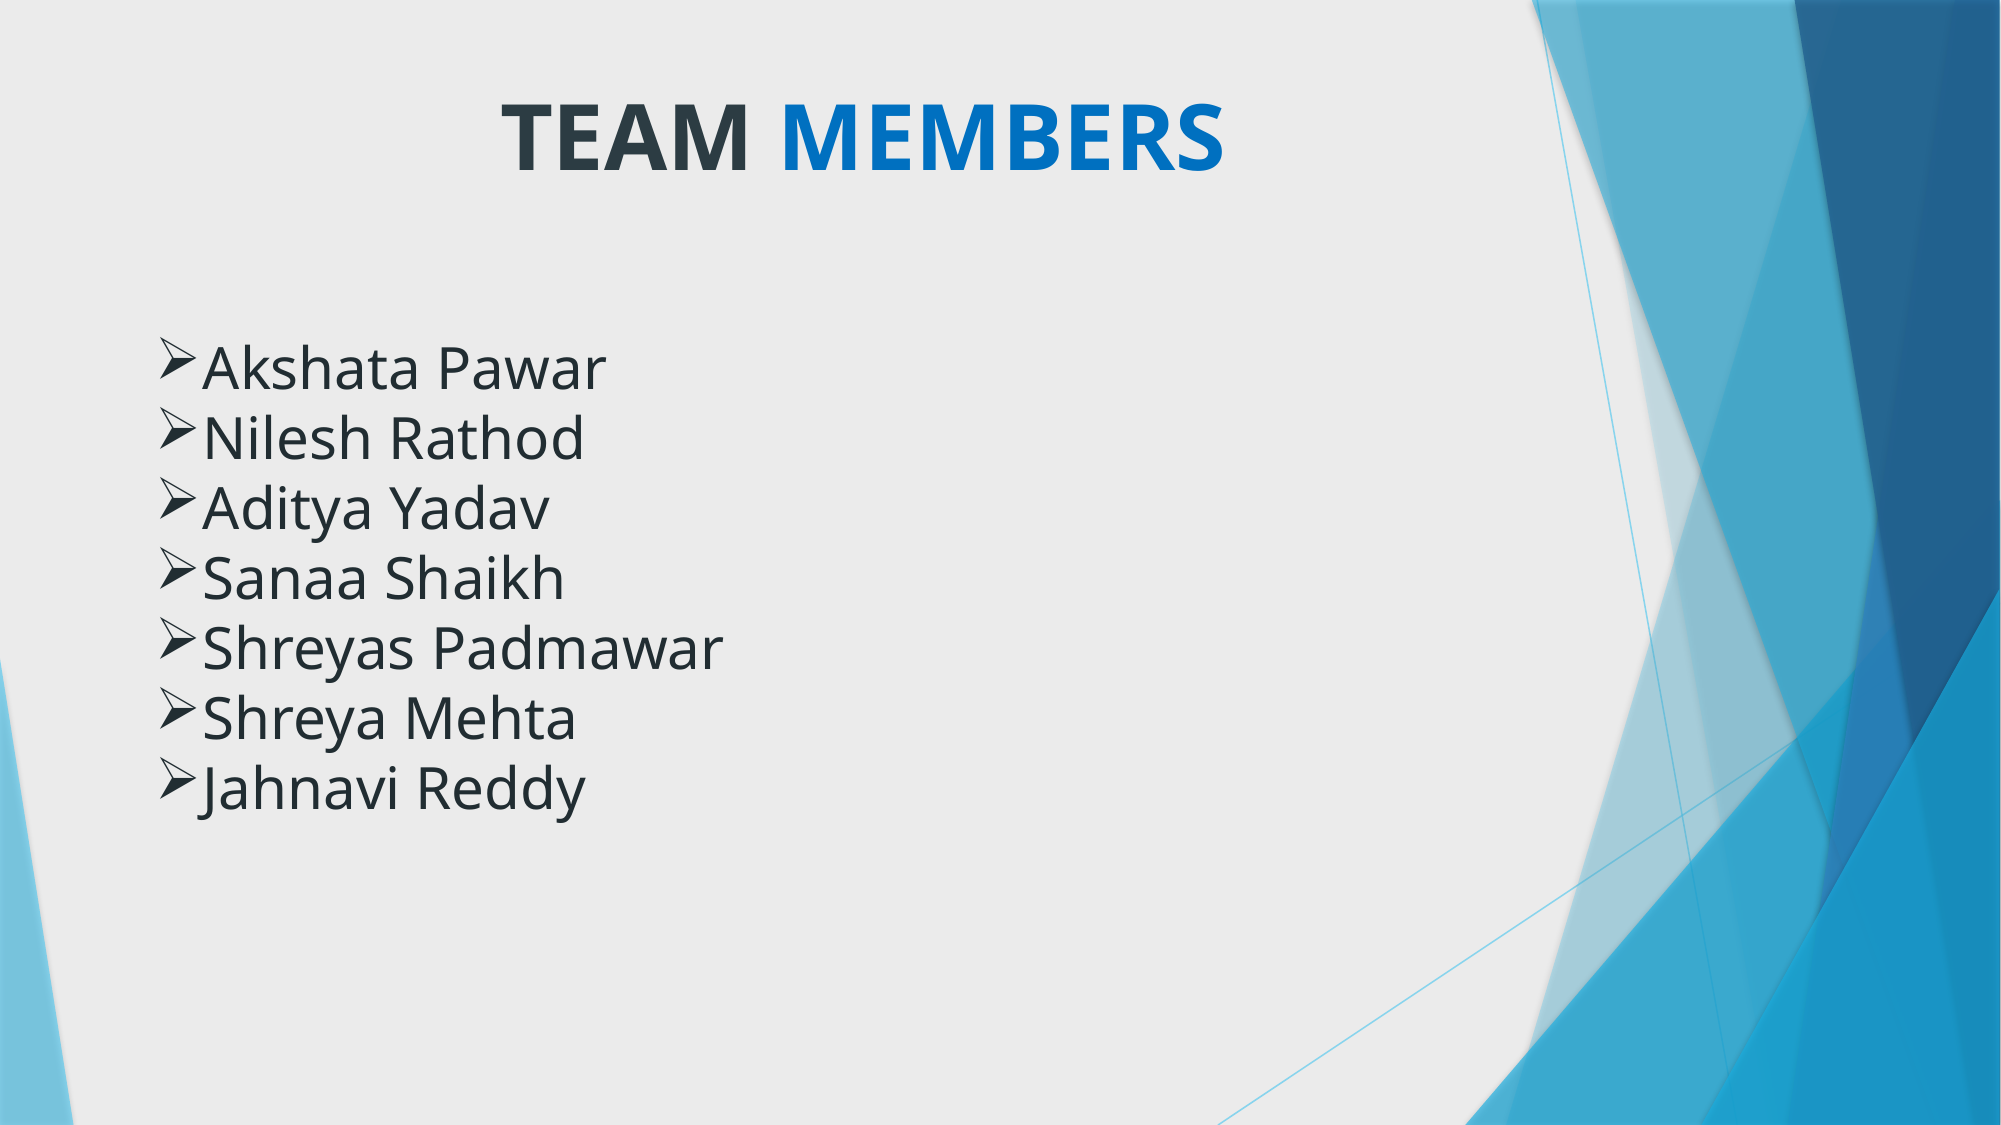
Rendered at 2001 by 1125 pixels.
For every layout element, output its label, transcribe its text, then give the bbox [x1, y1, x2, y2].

text_box TEAM MEMBERS [363, 70, 1364, 196]
text_box Akshata Pawar Nilesh Rathod Aditya Yadav Sanaa Shaikh Shreyas Padmawar Shreya Mehta Jahnavi Reddy [141, 323, 1508, 969]
